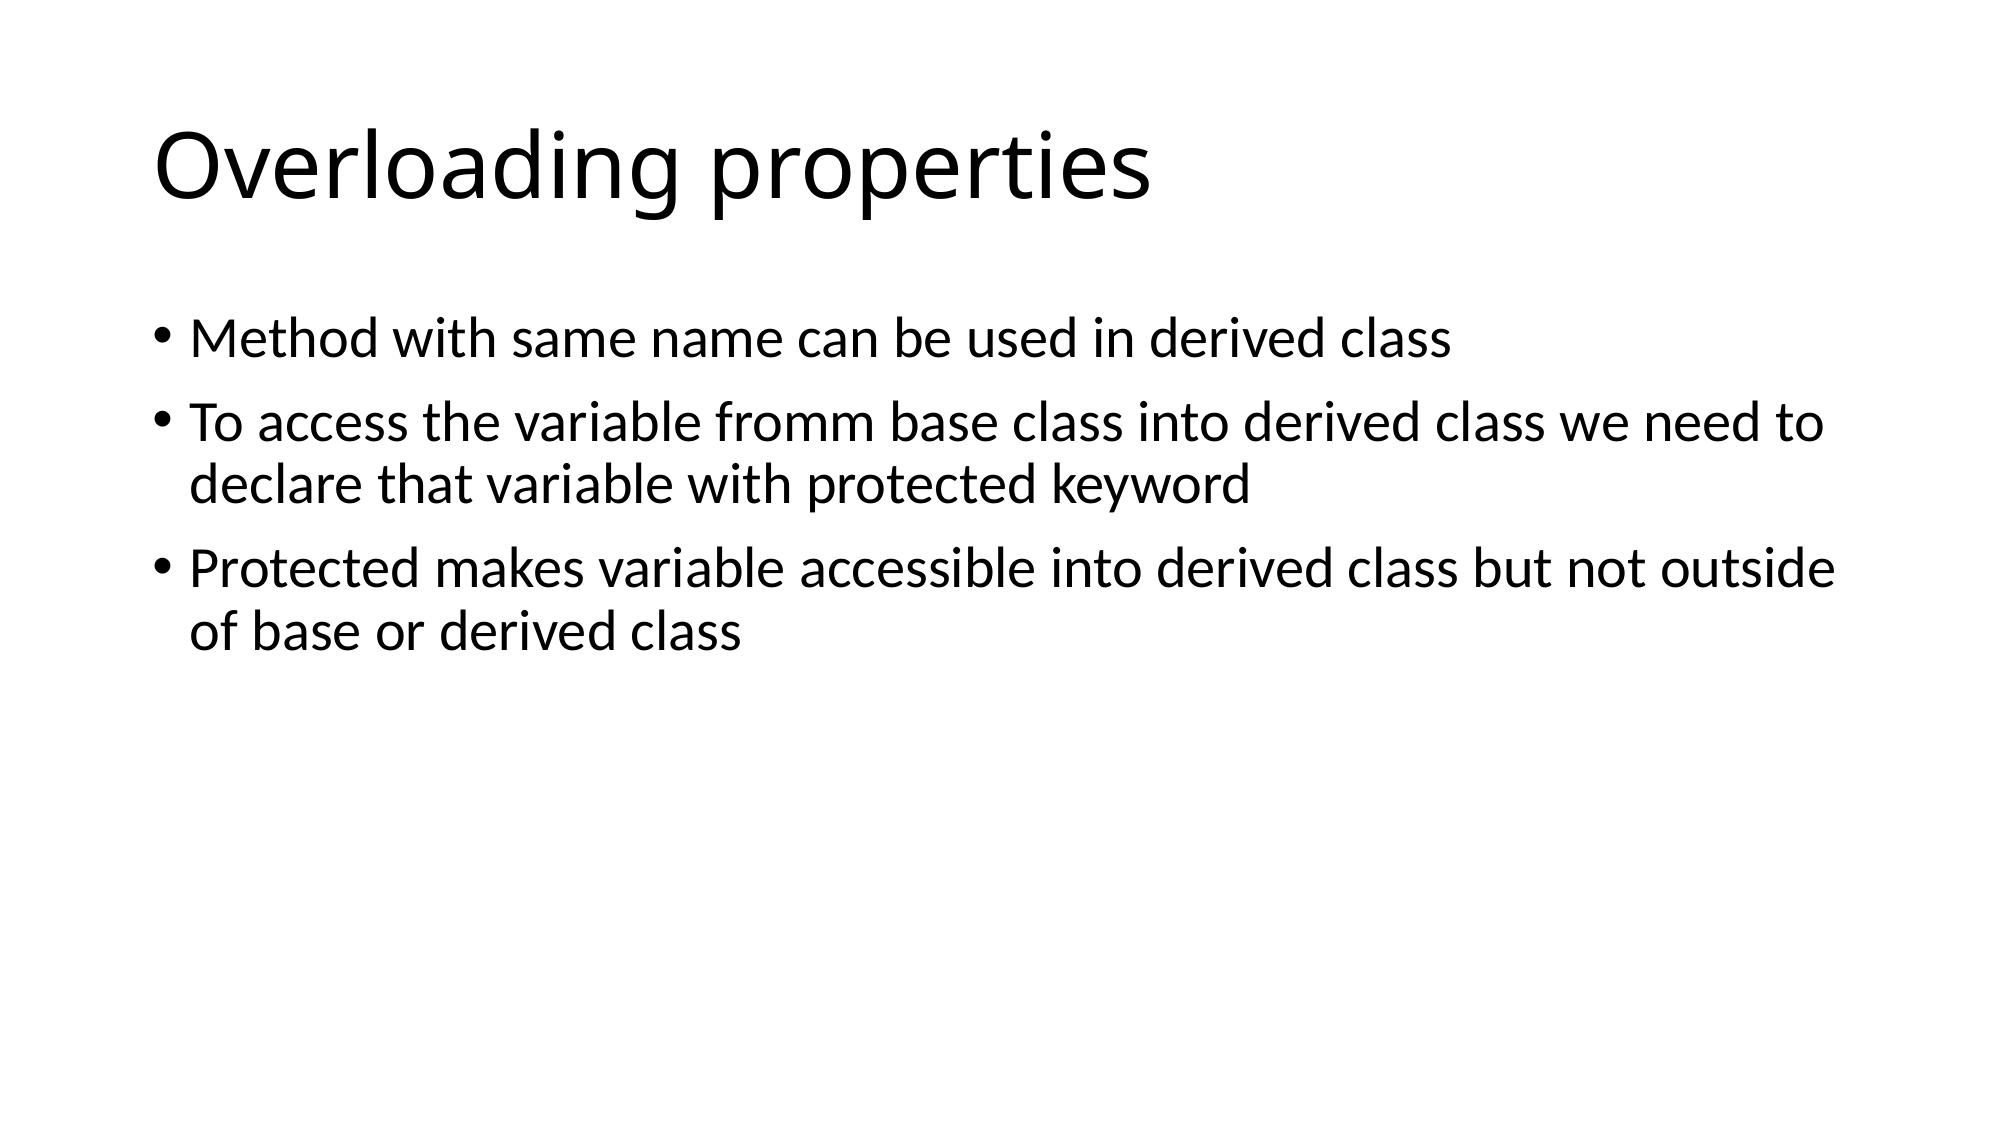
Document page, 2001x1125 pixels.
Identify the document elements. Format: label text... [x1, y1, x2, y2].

list Method with same name can be used in derived class To access the variable fromm base class into derived class we need to declare that variable with protected keyword Protected makes variable accessible into derived class but not outside of base or derived class [137, 299, 1863, 1014]
title Overloading properties [137, 59, 1863, 278]
